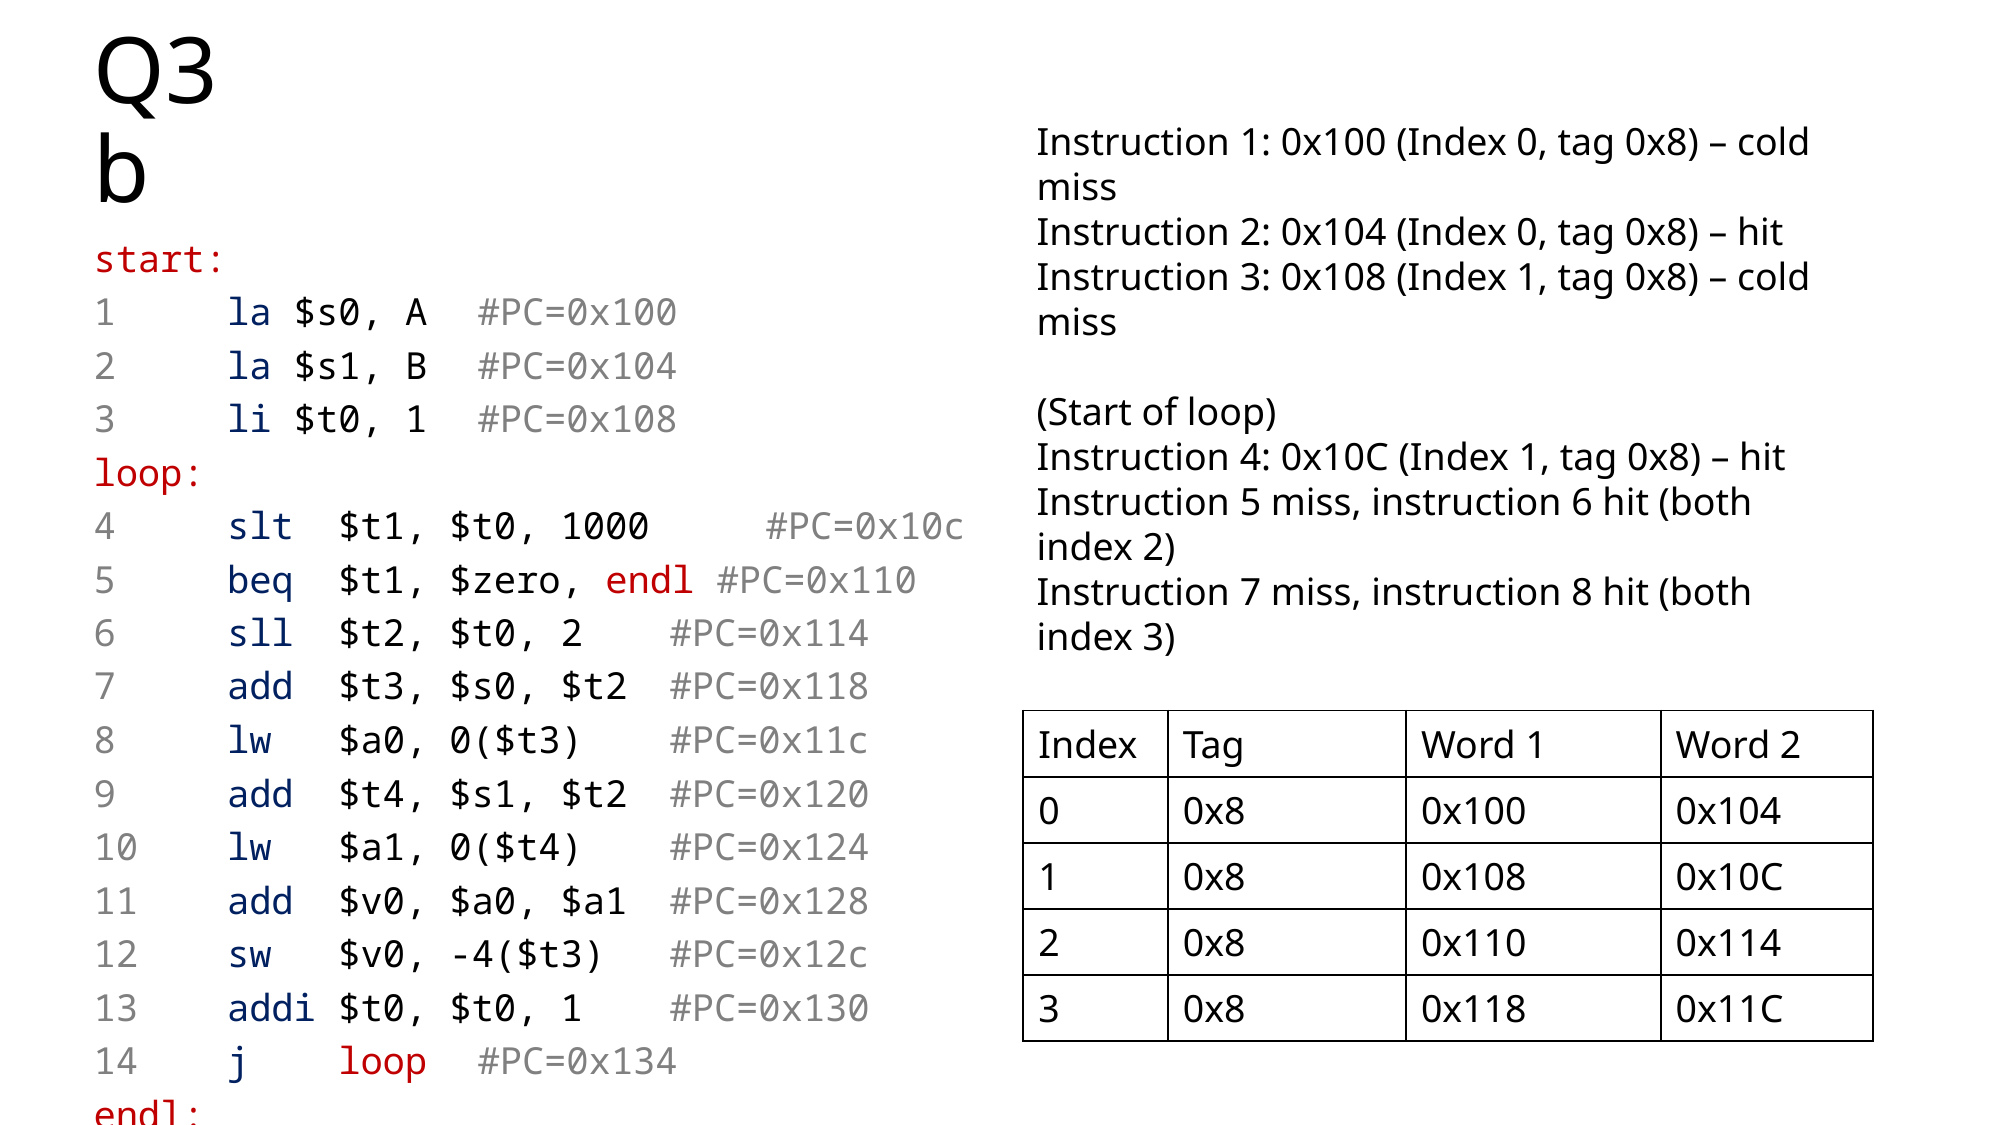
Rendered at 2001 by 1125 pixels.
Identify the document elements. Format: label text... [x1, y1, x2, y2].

table_cell 0x8 [1169, 910, 1405, 974]
table_cell 2 [1024, 910, 1167, 974]
table_cell 0x104 [1662, 778, 1872, 842]
table_header Word 2 [1662, 711, 1872, 776]
table_cell 0 [1024, 778, 1167, 842]
table_cell 0x10C [1662, 844, 1872, 908]
table_header Index [1024, 711, 1167, 776]
table_cell 3 [1024, 976, 1167, 1040]
list start: 1 la $s0, A #PC=0x100 2 la $s1, B #PC=0x104 3 li $t0, 1 #PC=0x108 loop: 4 slt $t1, $t0, 1000 #PC=0x10c 5 beq $t1, $zero, endl #PC=0x110 6 sll $t2, $t0, 2 #PC=0x114 7 add $t3, $s0, $t2 #PC=0x118 8 lw $a0, 0($t3) #PC=0x11c 9 add $t4, $s1, $t2 #PC=0x120 10 lw $a1, 0($t4) #PC=0x124 11 add $v0, $a0, $a1 #PC=0x128 12 sw $v0, -4($t3) #PC=0x12c 13 addi $t0, $t0, 1 #PC=0x130 14 j loop #PC=0x134 endl: [78, 232, 988, 1125]
table_cell 0x118 [1407, 976, 1660, 1040]
table_cell 0x110 [1407, 910, 1660, 974]
table_cell 0x8 [1169, 844, 1405, 908]
table_cell 0x11C [1662, 976, 1872, 1040]
table_cell 1 [1024, 844, 1167, 908]
table_header Tag [1169, 711, 1405, 776]
table_cell 0x100 [1407, 778, 1660, 842]
table_cell 0x8 [1169, 976, 1405, 1040]
title Q3b [78, 15, 289, 232]
table_cell 0x8 [1169, 778, 1405, 842]
table_cell 0x114 [1662, 910, 1872, 974]
table_cell 0x108 [1407, 844, 1660, 908]
table_header Word 1 [1407, 711, 1660, 776]
text_box Instruction 1: 0x100 (Index 0, tag 0x8) – cold miss Instruction 2: 0x104 (Index 0, tag 0x8) – hit Instruction 3: 0x108 (Index 1, tag 0x8) – cold miss (Start of loop) Instruction 4: 0x10C (Index 1, tag 0x8) – hit Instruction 5 miss, instruction 6 hit (both index 2) Instruction 7 miss, instruction 8 hit (both index 3) [1021, 110, 1872, 665]
